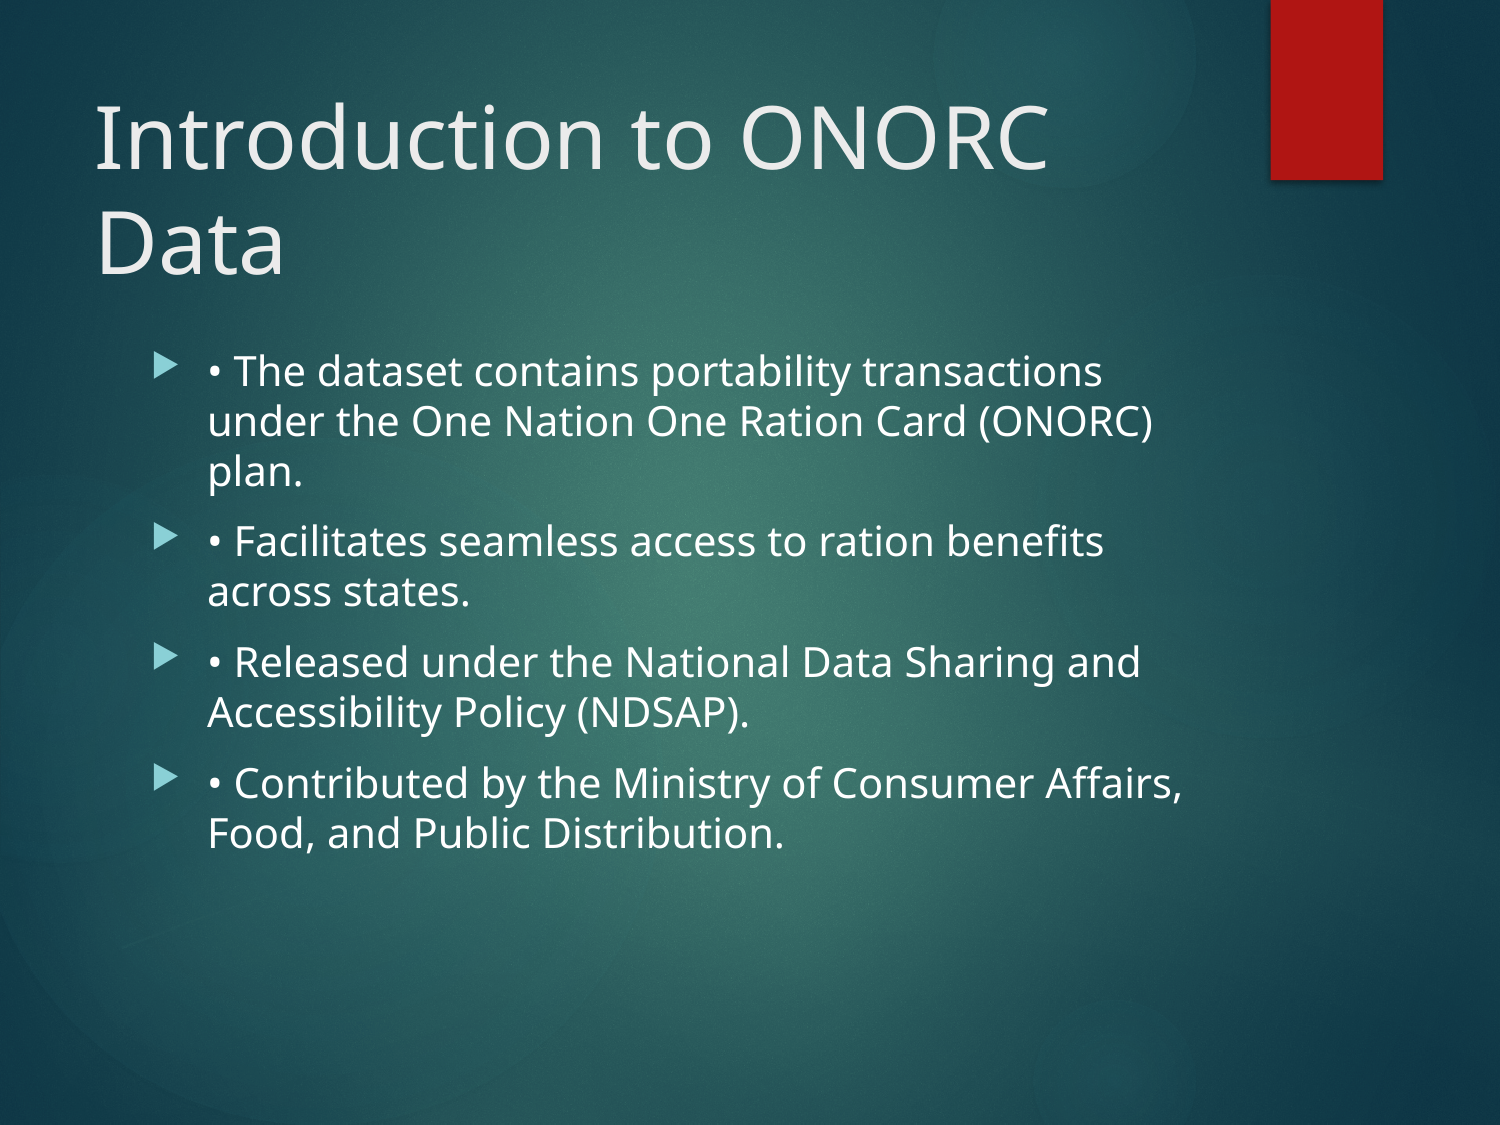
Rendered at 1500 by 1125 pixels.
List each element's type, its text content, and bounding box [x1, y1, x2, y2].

title Introduction to ONORC Data [79, 74, 1237, 304]
list • The dataset contains portability transactions under the One Nation One Ration Card (ONORC) plan. • Facilitates seamless access to ration benefits across states. • Released under the National Data Sharing and Accessibility Policy (NDSAP). • Contributed by the Ministry of Consumer Affairs, Food, and Public Distribution. [135, 336, 1237, 1025]
